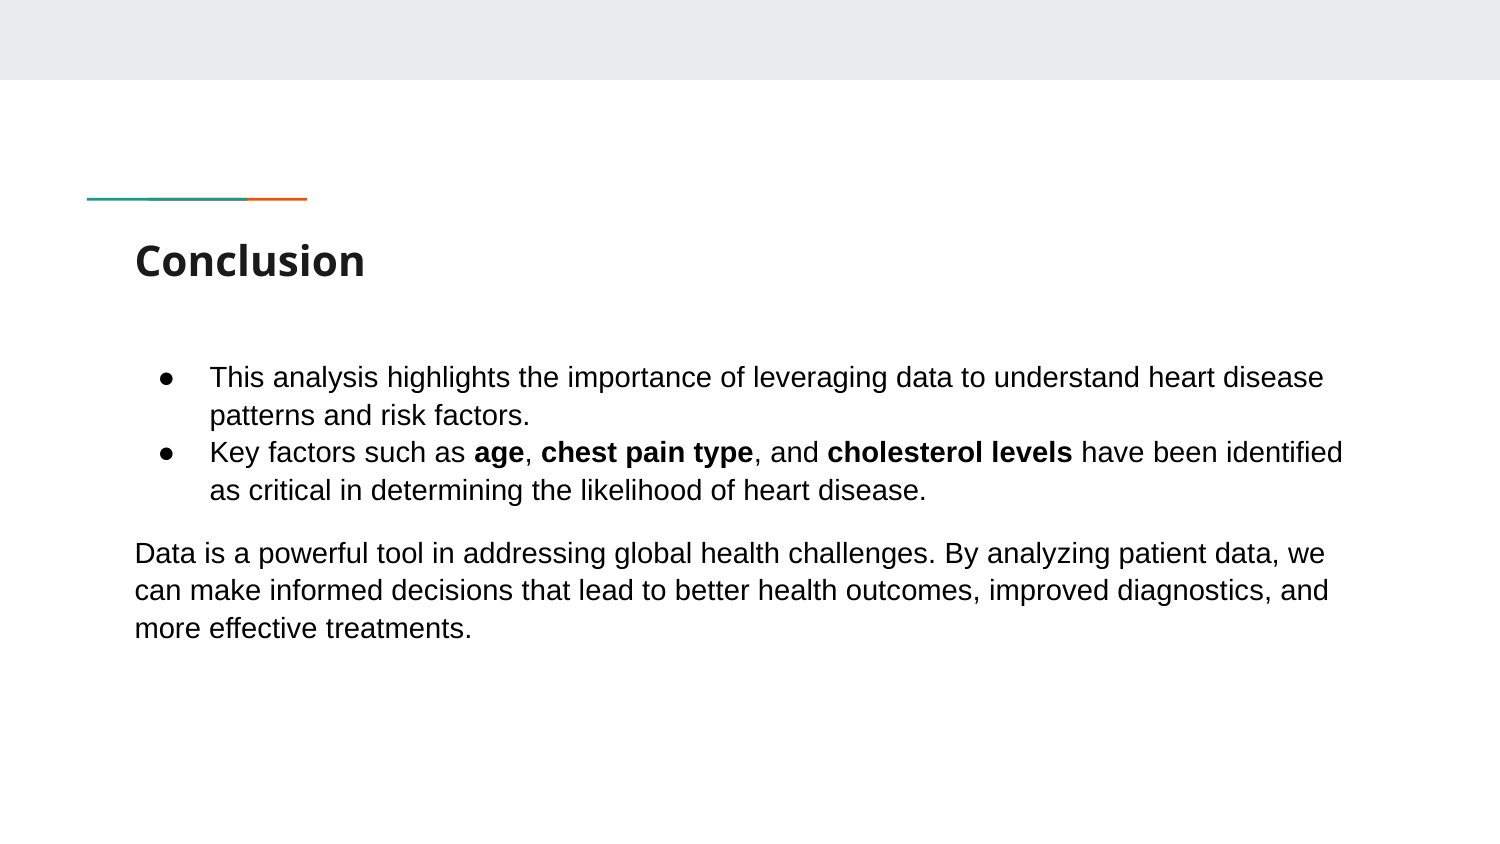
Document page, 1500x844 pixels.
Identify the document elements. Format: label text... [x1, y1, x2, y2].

title Conclusion [119, 216, 1381, 305]
list This analysis highlights the importance of leveraging data to understand heart disease patterns and risk factors. Key factors such as age, chest pain type, and cholesterol levels have been identified as critical in determining the likelihood of heart disease. Data is a powerful tool in addressing global health challenges. By analyzing patient data, we can make informed decisions that lead to better health outcomes, improved diagnostics, and more effective treatments. [119, 341, 1381, 712]
